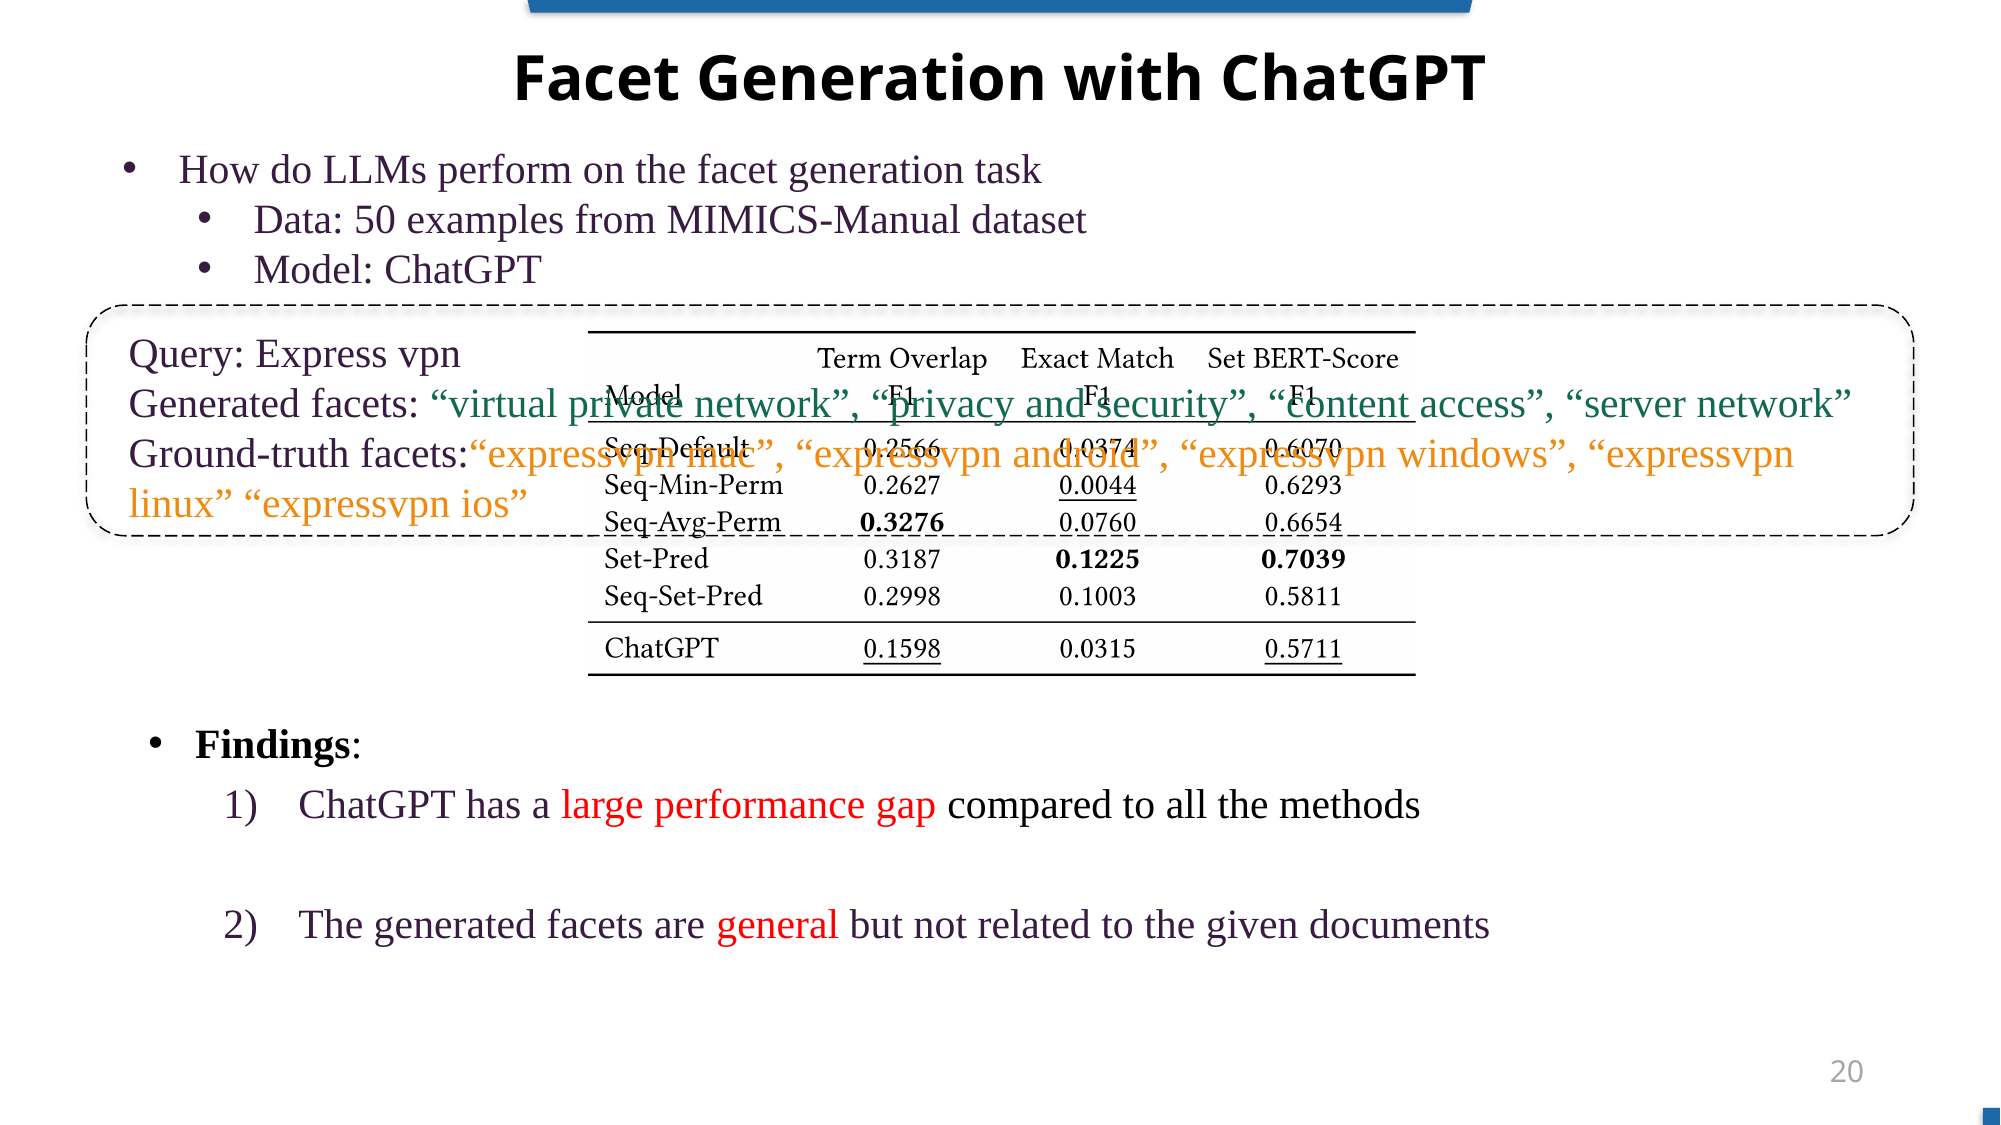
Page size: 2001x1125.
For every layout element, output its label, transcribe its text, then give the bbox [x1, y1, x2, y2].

text_box How do LLMs perform on the facet generation task Data: 50 examples from MIMICS-Manual dataset Model: ChatGPT [107, 134, 1893, 300]
picture [583, 536, 1417, 680]
text_box [1982, 1107, 2000, 1125]
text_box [86, 304, 1914, 536]
title Facet Generation with ChatGPT [0, 2, 2000, 149]
text_box Findings: ChatGPT has a large performance gap compared to all the methods The generated facets are general but not related to the given documents [133, 699, 1931, 955]
slide_number 20 [1433, 1042, 1900, 1103]
